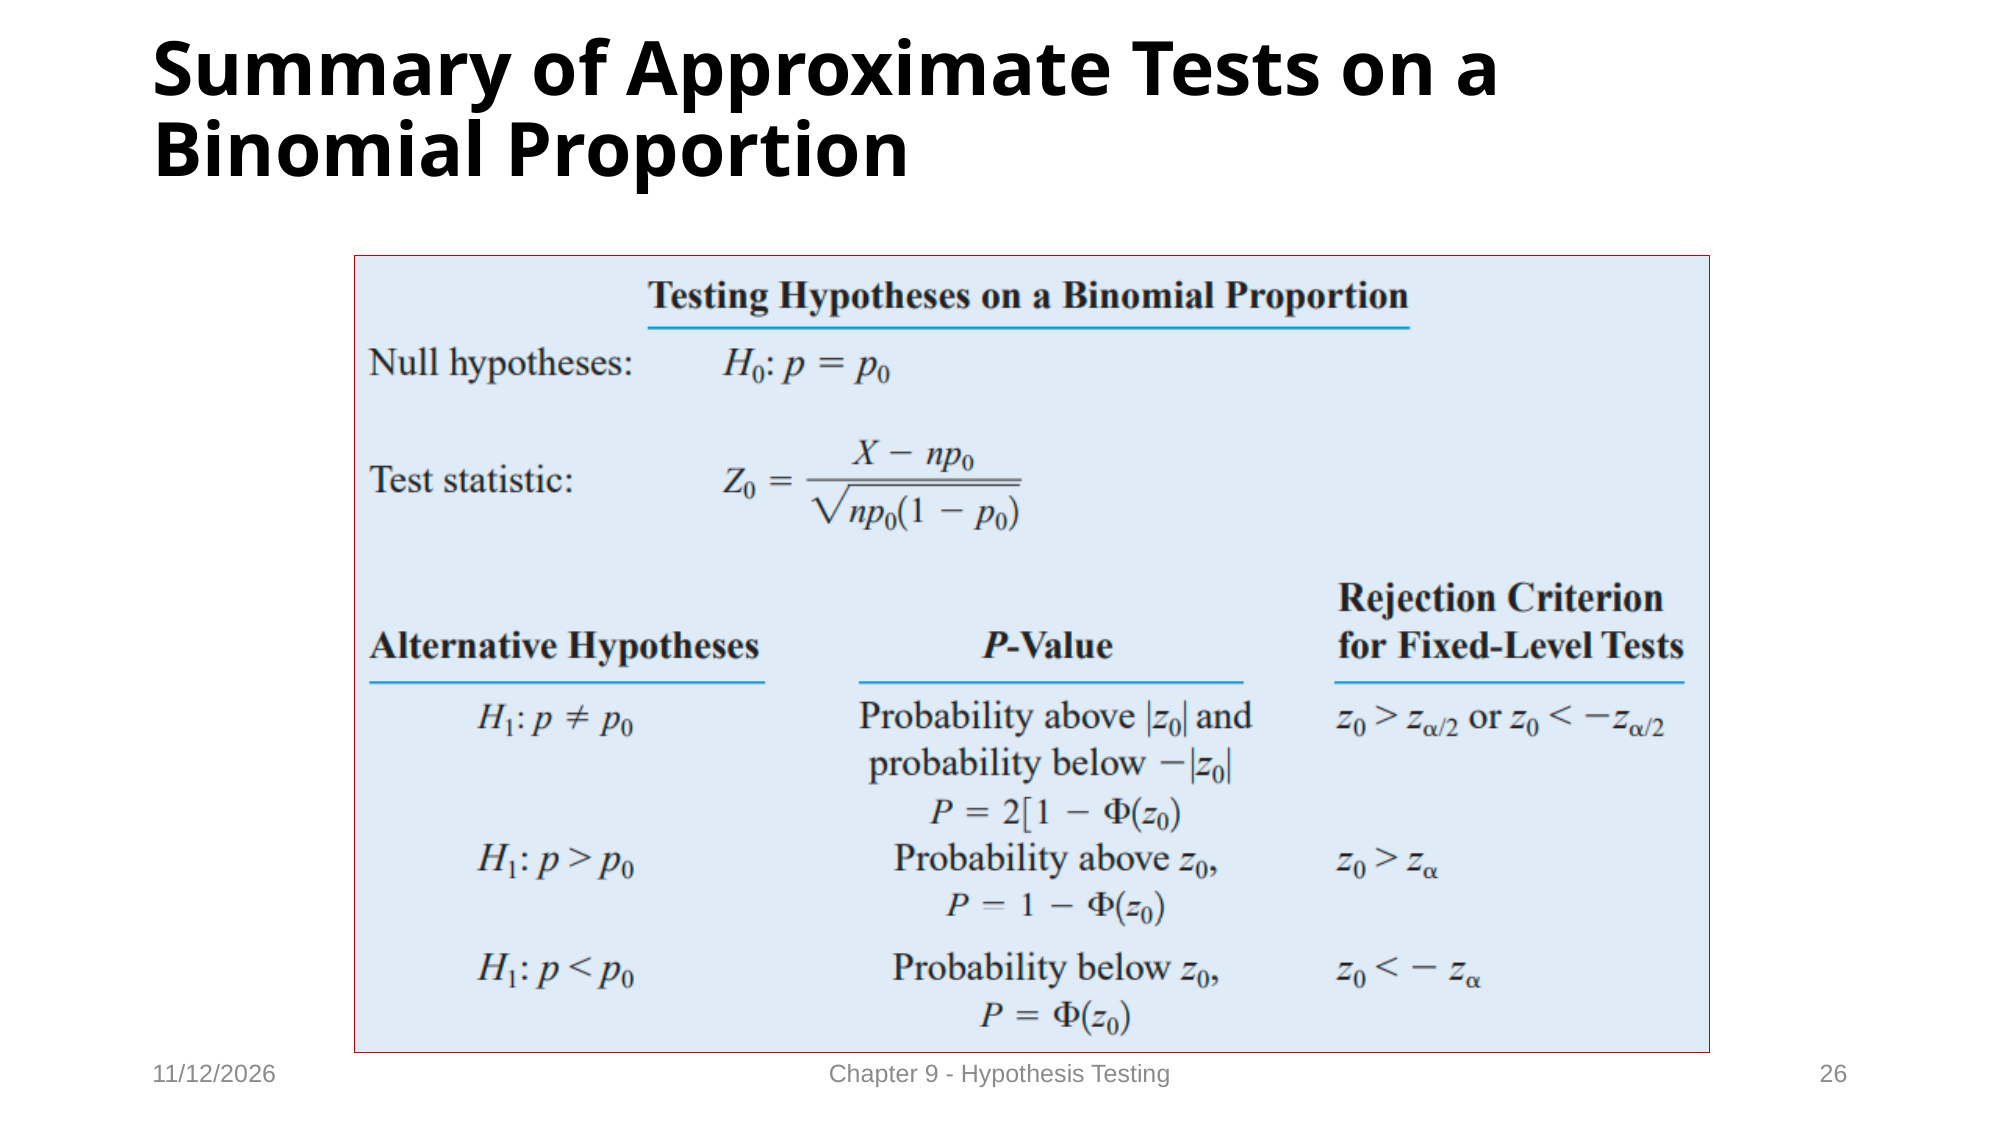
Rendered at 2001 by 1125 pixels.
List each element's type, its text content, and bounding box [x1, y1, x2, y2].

title Summary of Approximate Tests on a Binomial Proportion [137, 2, 1863, 221]
footer Chapter 9 - Hypothesis Testing [662, 1052, 1338, 1103]
slide_number 26 [1412, 1042, 1863, 1103]
picture [354, 255, 1710, 1052]
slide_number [137, 1042, 588, 1103]
